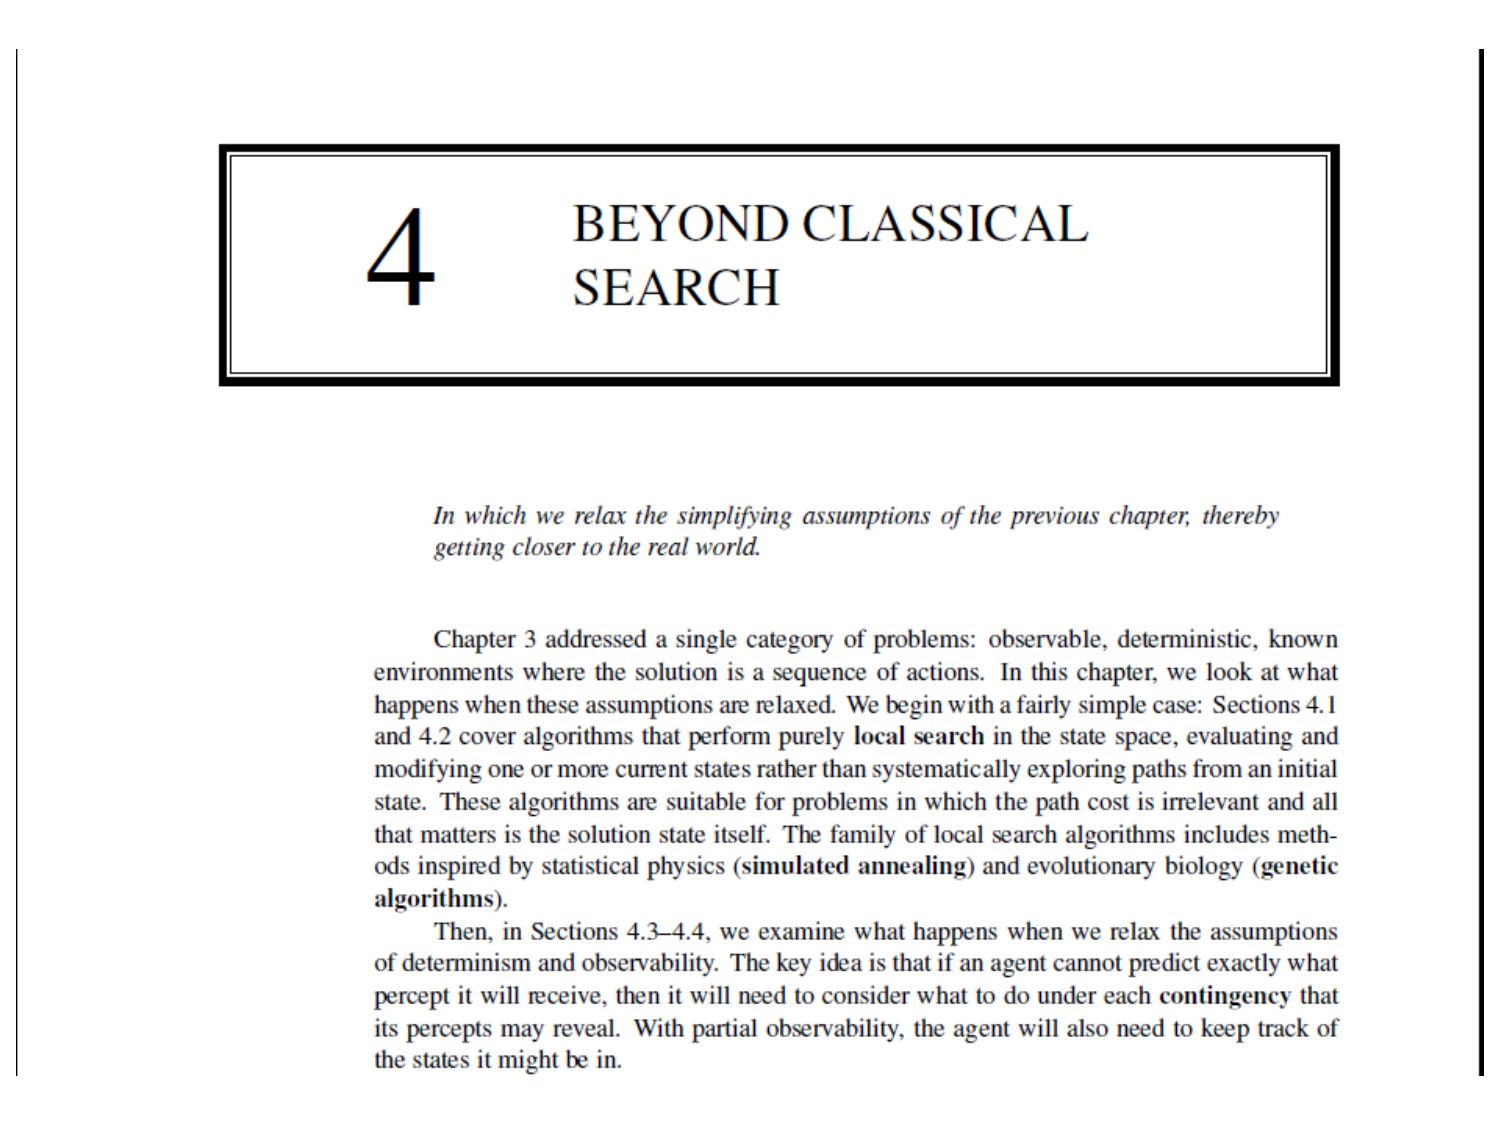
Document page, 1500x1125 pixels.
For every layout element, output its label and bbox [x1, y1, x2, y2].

picture [16, 48, 1484, 1076]
